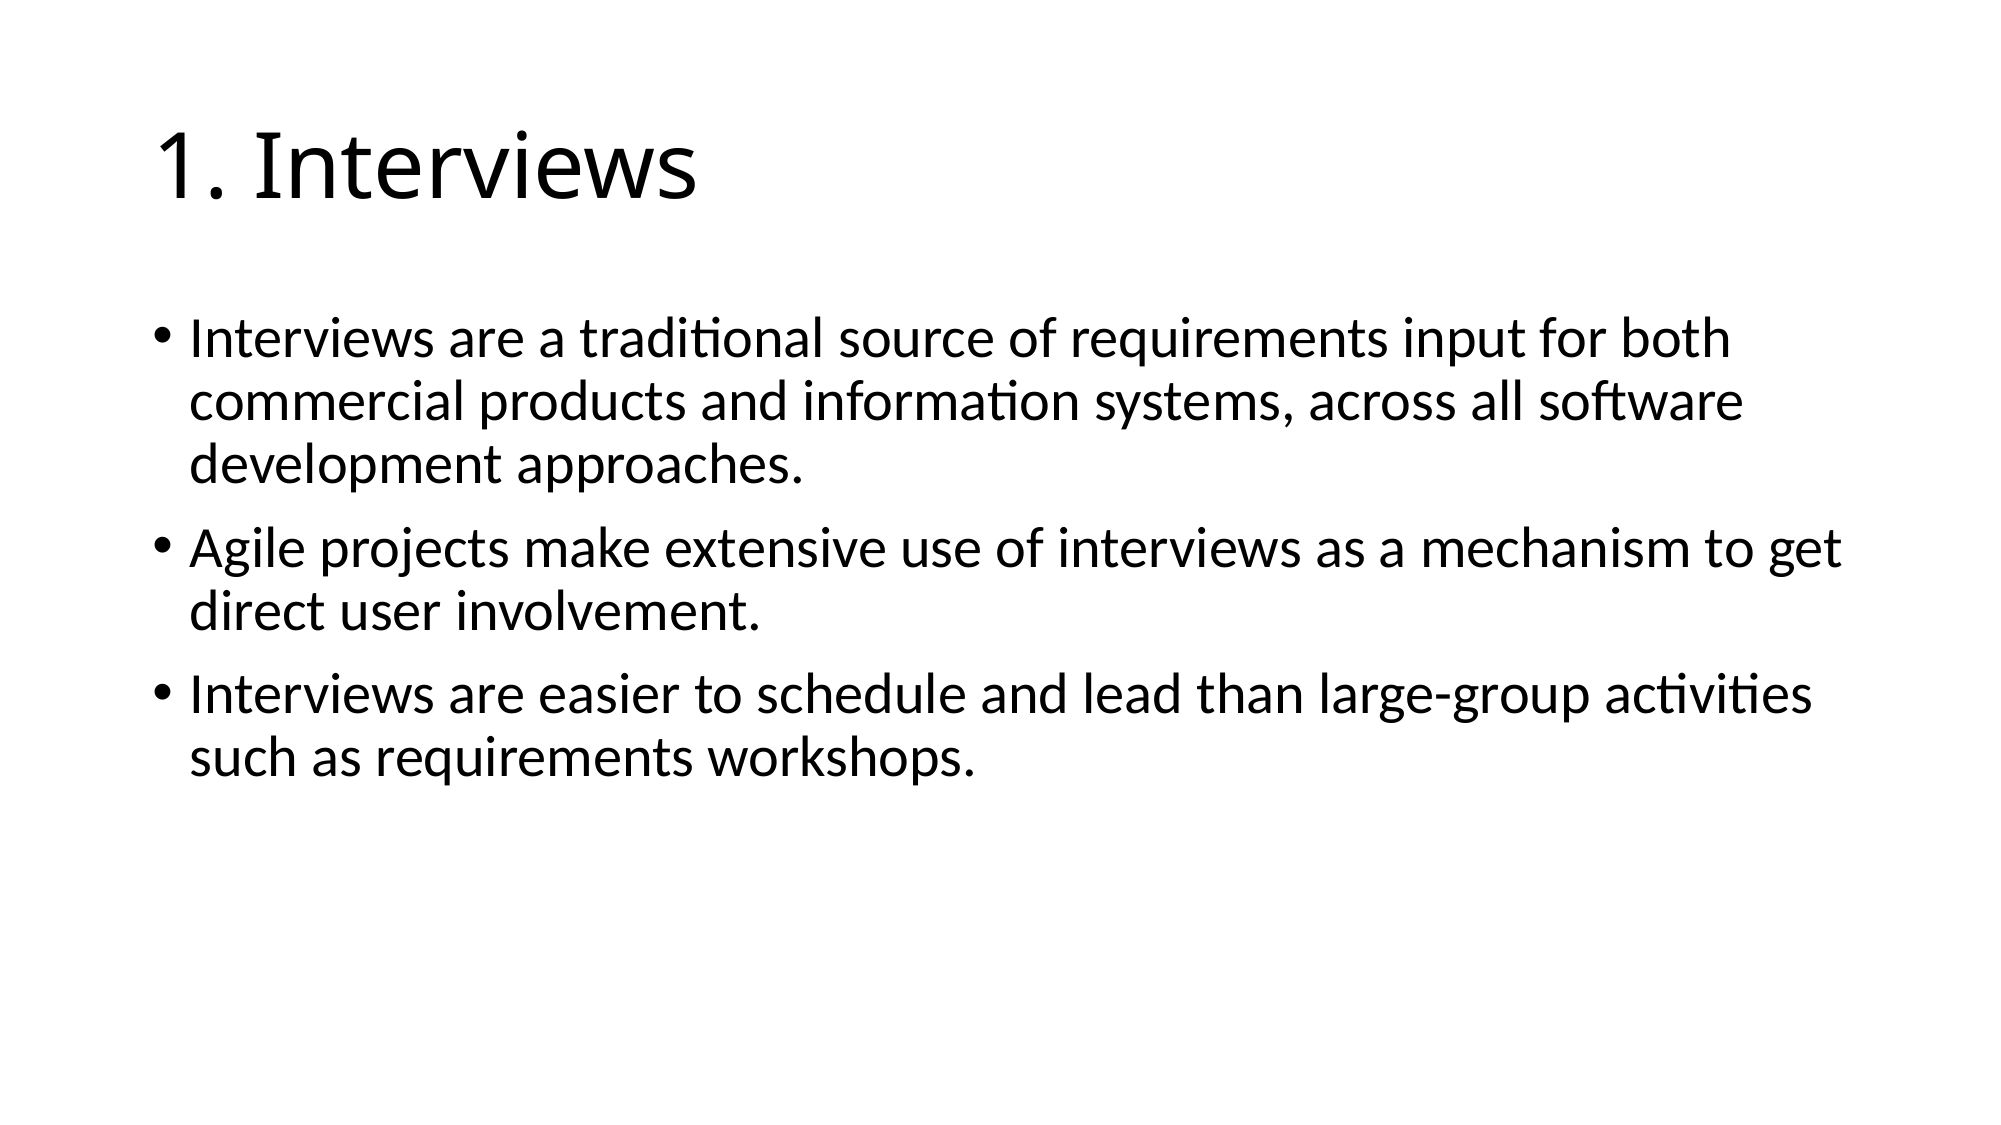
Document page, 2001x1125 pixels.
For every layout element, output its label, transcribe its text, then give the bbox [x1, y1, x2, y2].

list Interviews are a traditional source of requirements input for both commercial products and information systems, across all software development approaches. Agile projects make extensive use of interviews as a mechanism to get direct user involvement. Interviews are easier to schedule and lead than large-group activities such as requirements workshops. [137, 299, 1863, 1014]
title 1. Interviews [137, 59, 1863, 278]
